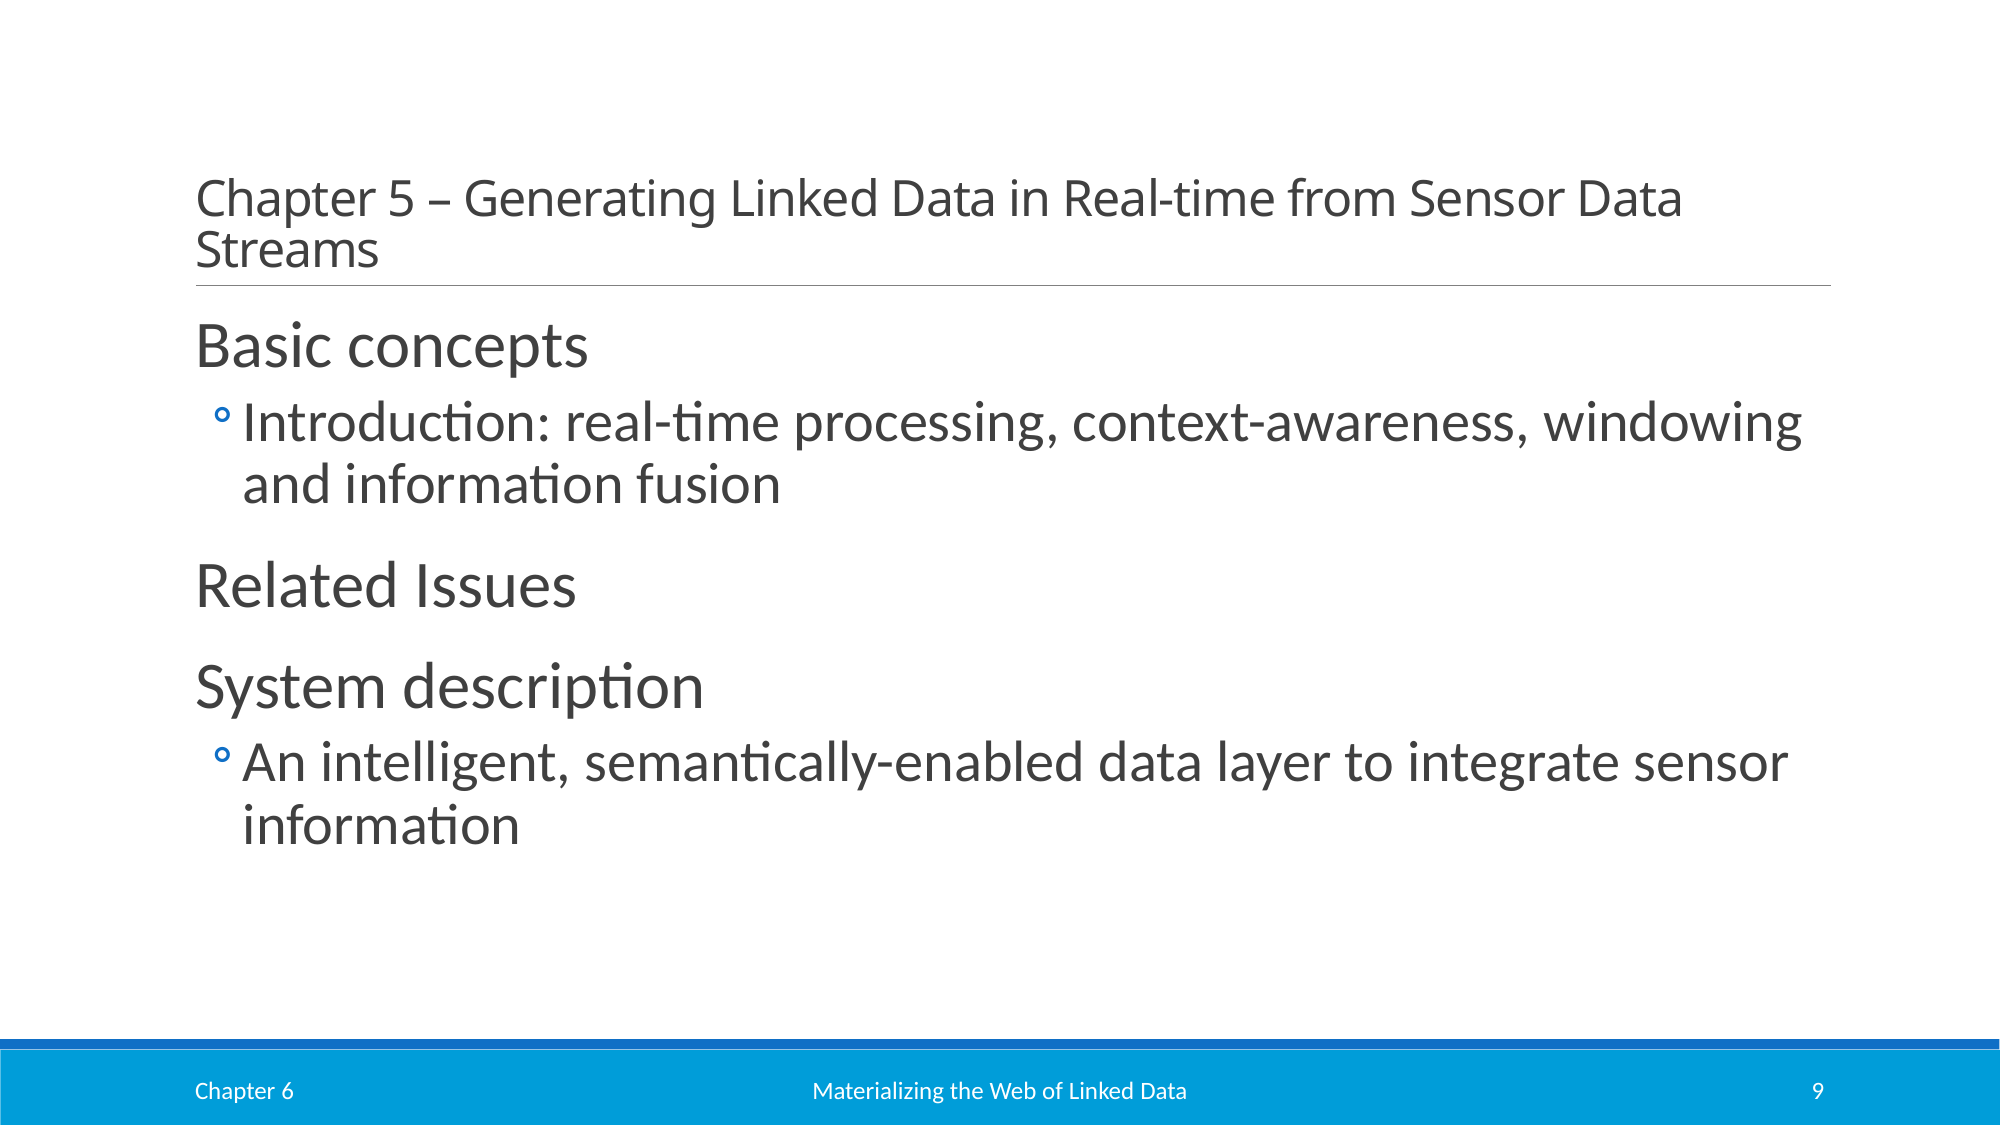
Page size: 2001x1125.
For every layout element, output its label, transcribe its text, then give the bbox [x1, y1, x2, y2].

footer Materializing the Web of Linked Data [604, 1059, 1396, 1120]
title Chapter 5 – Generating Linked Data in Real-time from Sensor Data Streams [180, 47, 1830, 285]
slide_number 9 [1624, 1059, 1840, 1120]
list Basic concepts Introduction: real-time processing, context-awareness, windowing and information fusion Related Issues System description An intelligent, semantically-enabled data layer to integrate sensor information [180, 302, 1830, 963]
slide_number Chapter 6 [180, 1059, 586, 1120]
